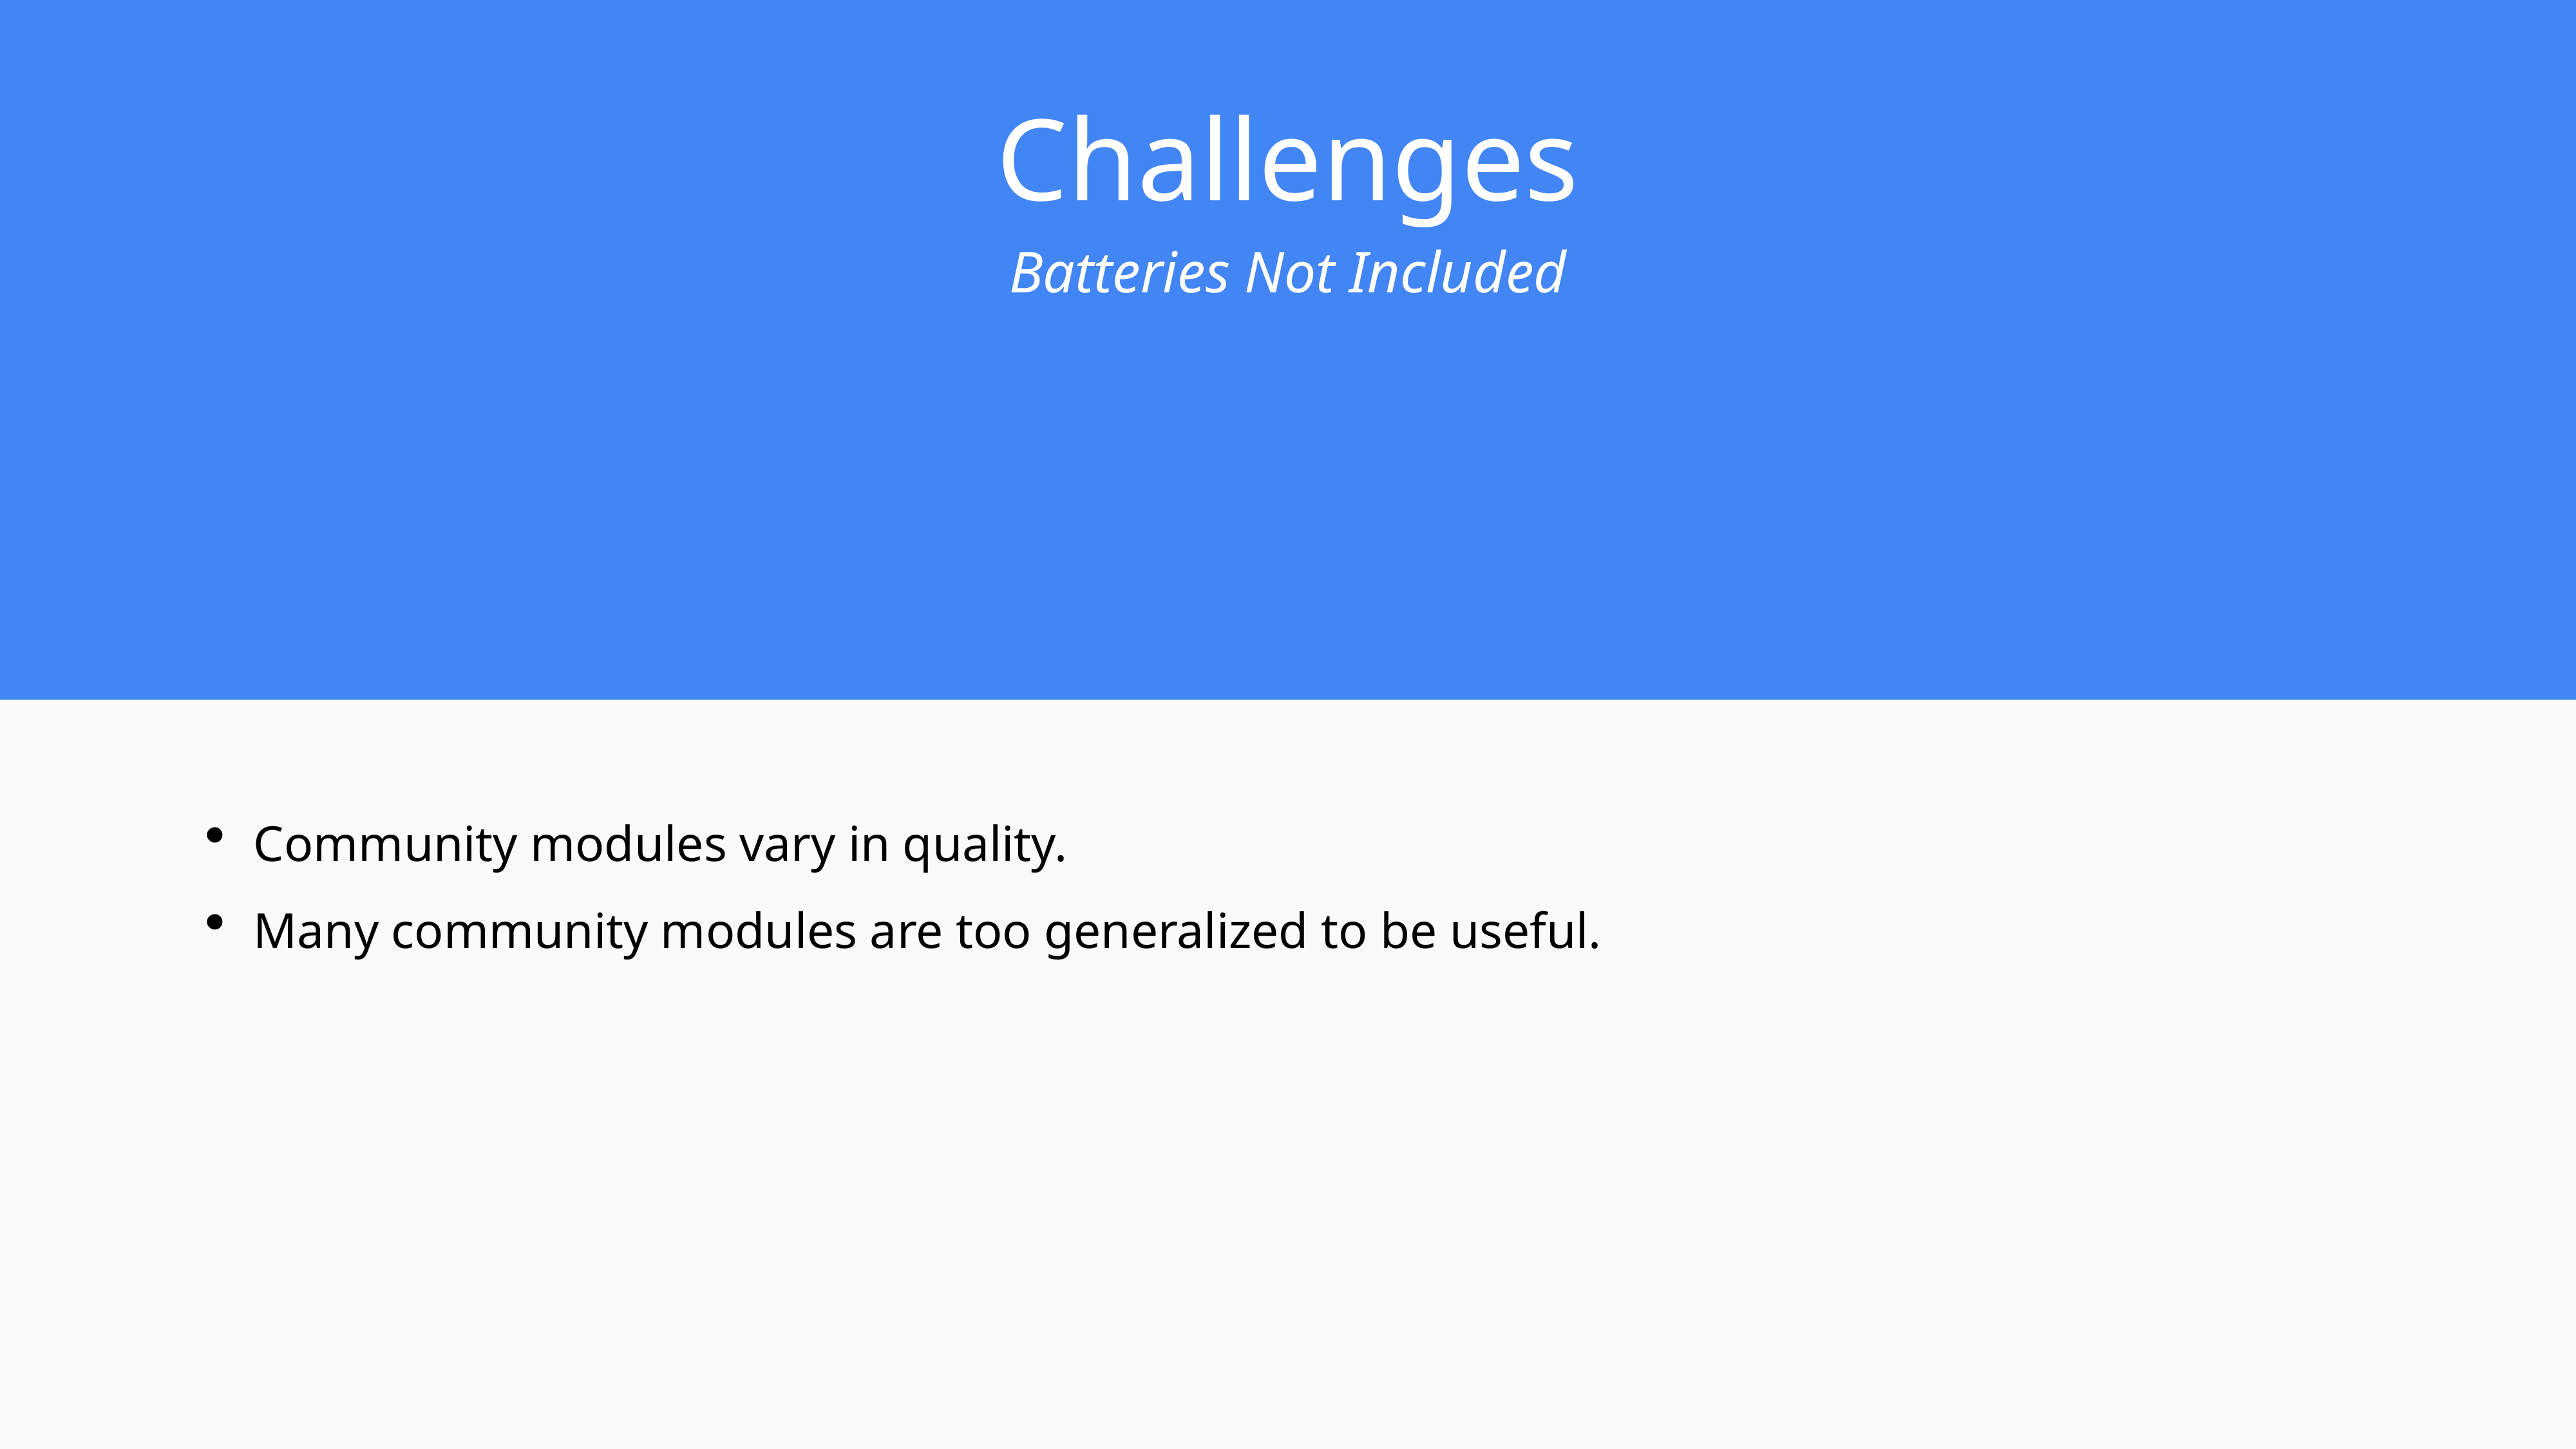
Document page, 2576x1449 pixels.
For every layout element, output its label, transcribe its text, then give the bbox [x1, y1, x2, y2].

title Challenges Batteries Not Included [87, 61, 2489, 348]
text_box [0, 0, 2576, 700]
text_box Community modules vary in quality. Many community modules are too generalized to be useful. [179, 758, 2447, 984]
